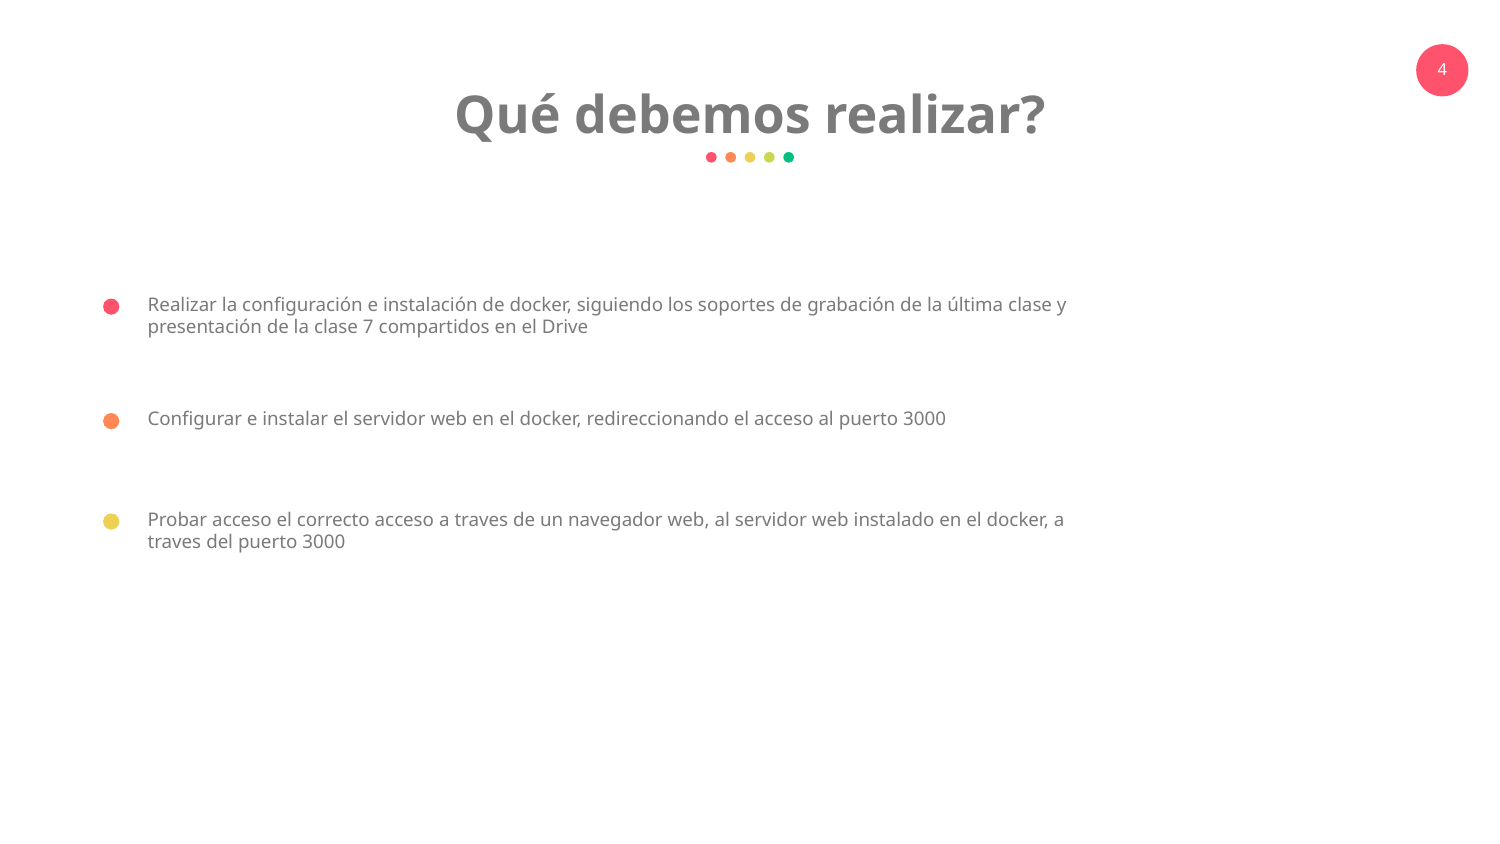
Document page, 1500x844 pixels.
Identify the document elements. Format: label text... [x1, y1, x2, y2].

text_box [705, 151, 795, 163]
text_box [102, 401, 1167, 457]
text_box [102, 501, 1105, 541]
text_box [102, 286, 1133, 326]
text_box Qué debemos realizar? [103, 75, 1397, 156]
